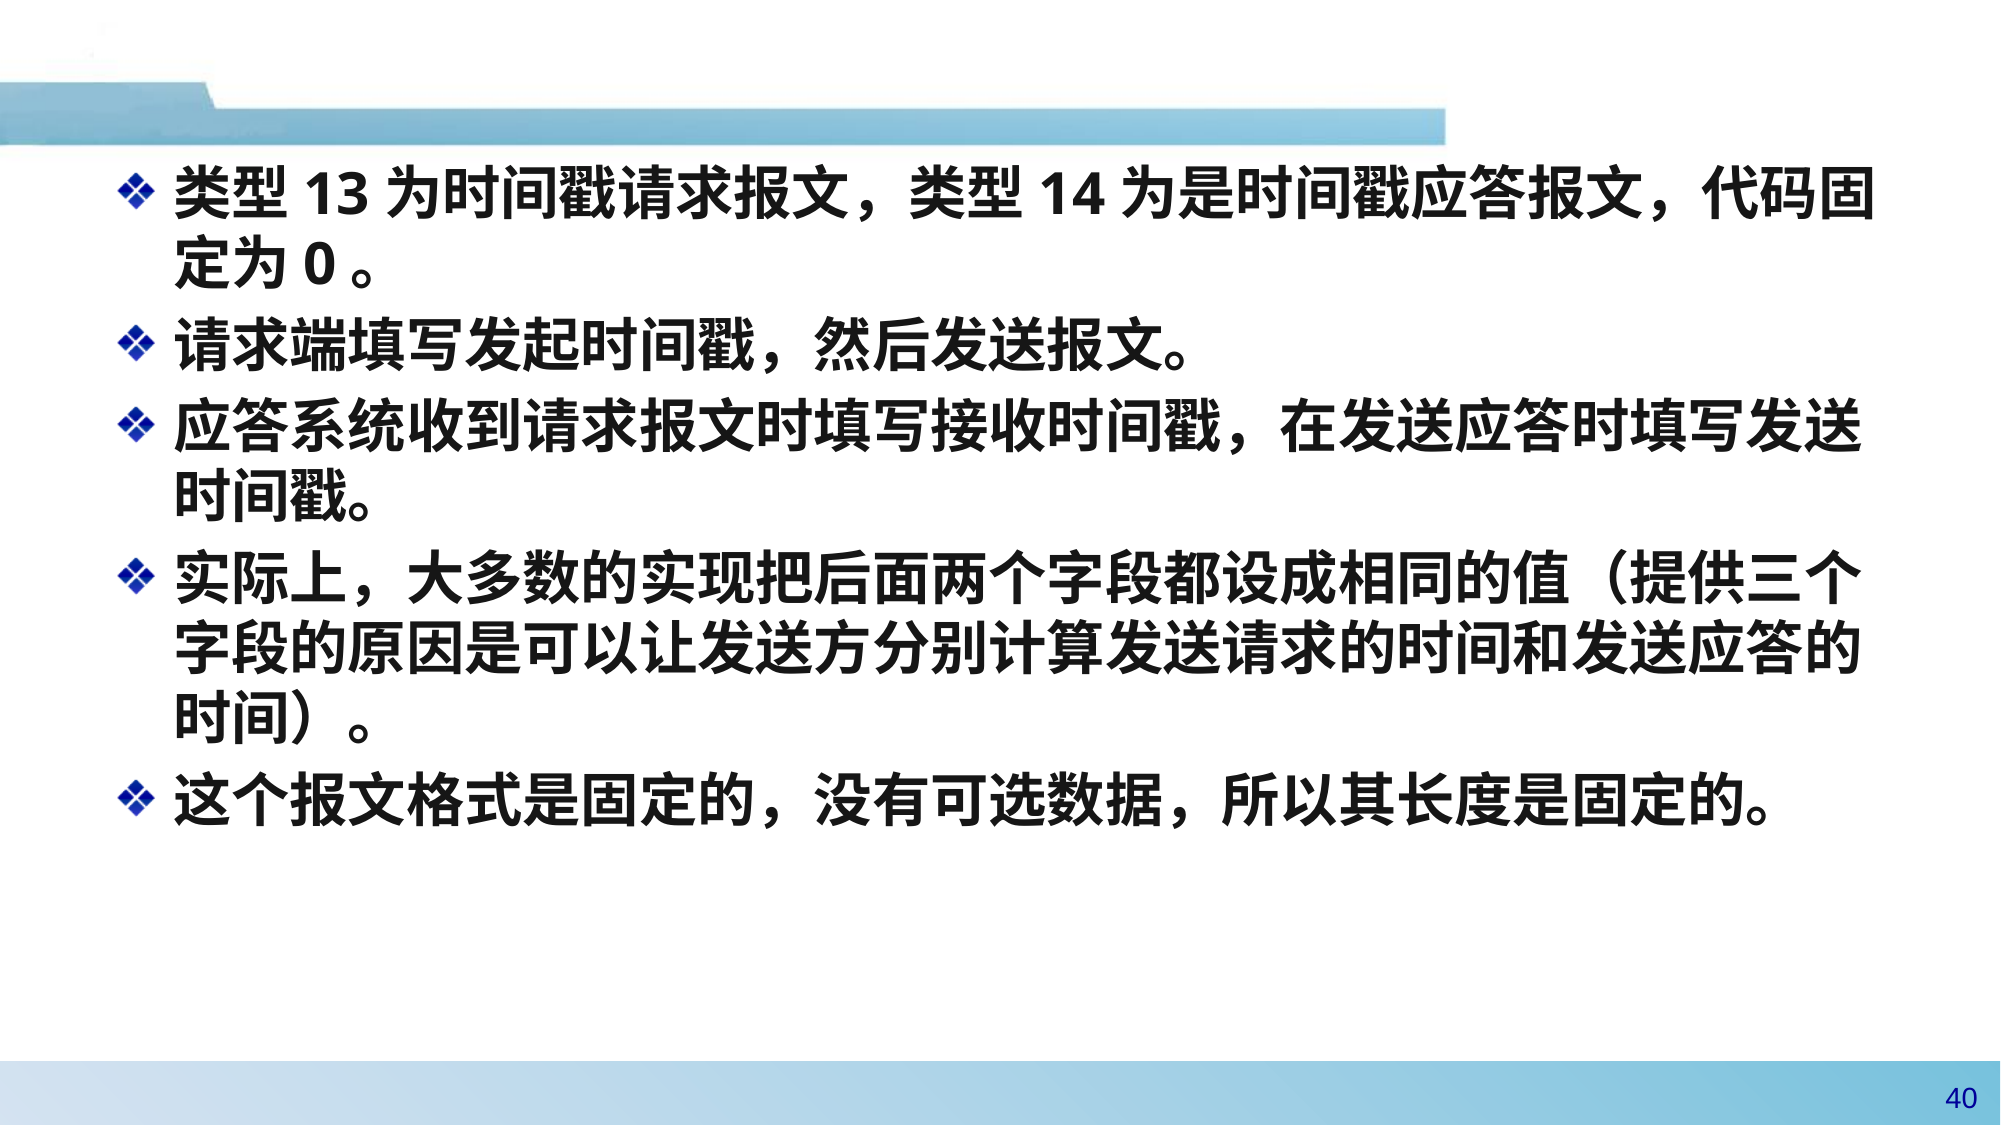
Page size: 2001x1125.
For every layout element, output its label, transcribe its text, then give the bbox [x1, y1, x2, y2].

picture [116, 555, 158, 597]
slide_number 39 [1850, 1071, 1993, 1125]
picture [116, 170, 158, 212]
picture [116, 404, 158, 445]
picture [116, 322, 158, 364]
list 类型13为时间戳请求报文，类型14为是时间戳应答报文，代码固定为0。 请求端填写发起时间戳，然后发送报文。 应答系统收到请求报文时填写接收时间戳，在发送应答时填写发送时间戳。 实际上，大多数的实现把后面两个字段都设成相同的值（提供三个字段的原因是可以让发送方分别计算发送请求的时间和发送应答的时间）。 这个报文格式是固定的，没有可选数据，所以其长度是固定的。 [101, 148, 1899, 1024]
picture [116, 777, 158, 819]
picture [0, 12, 1612, 371]
